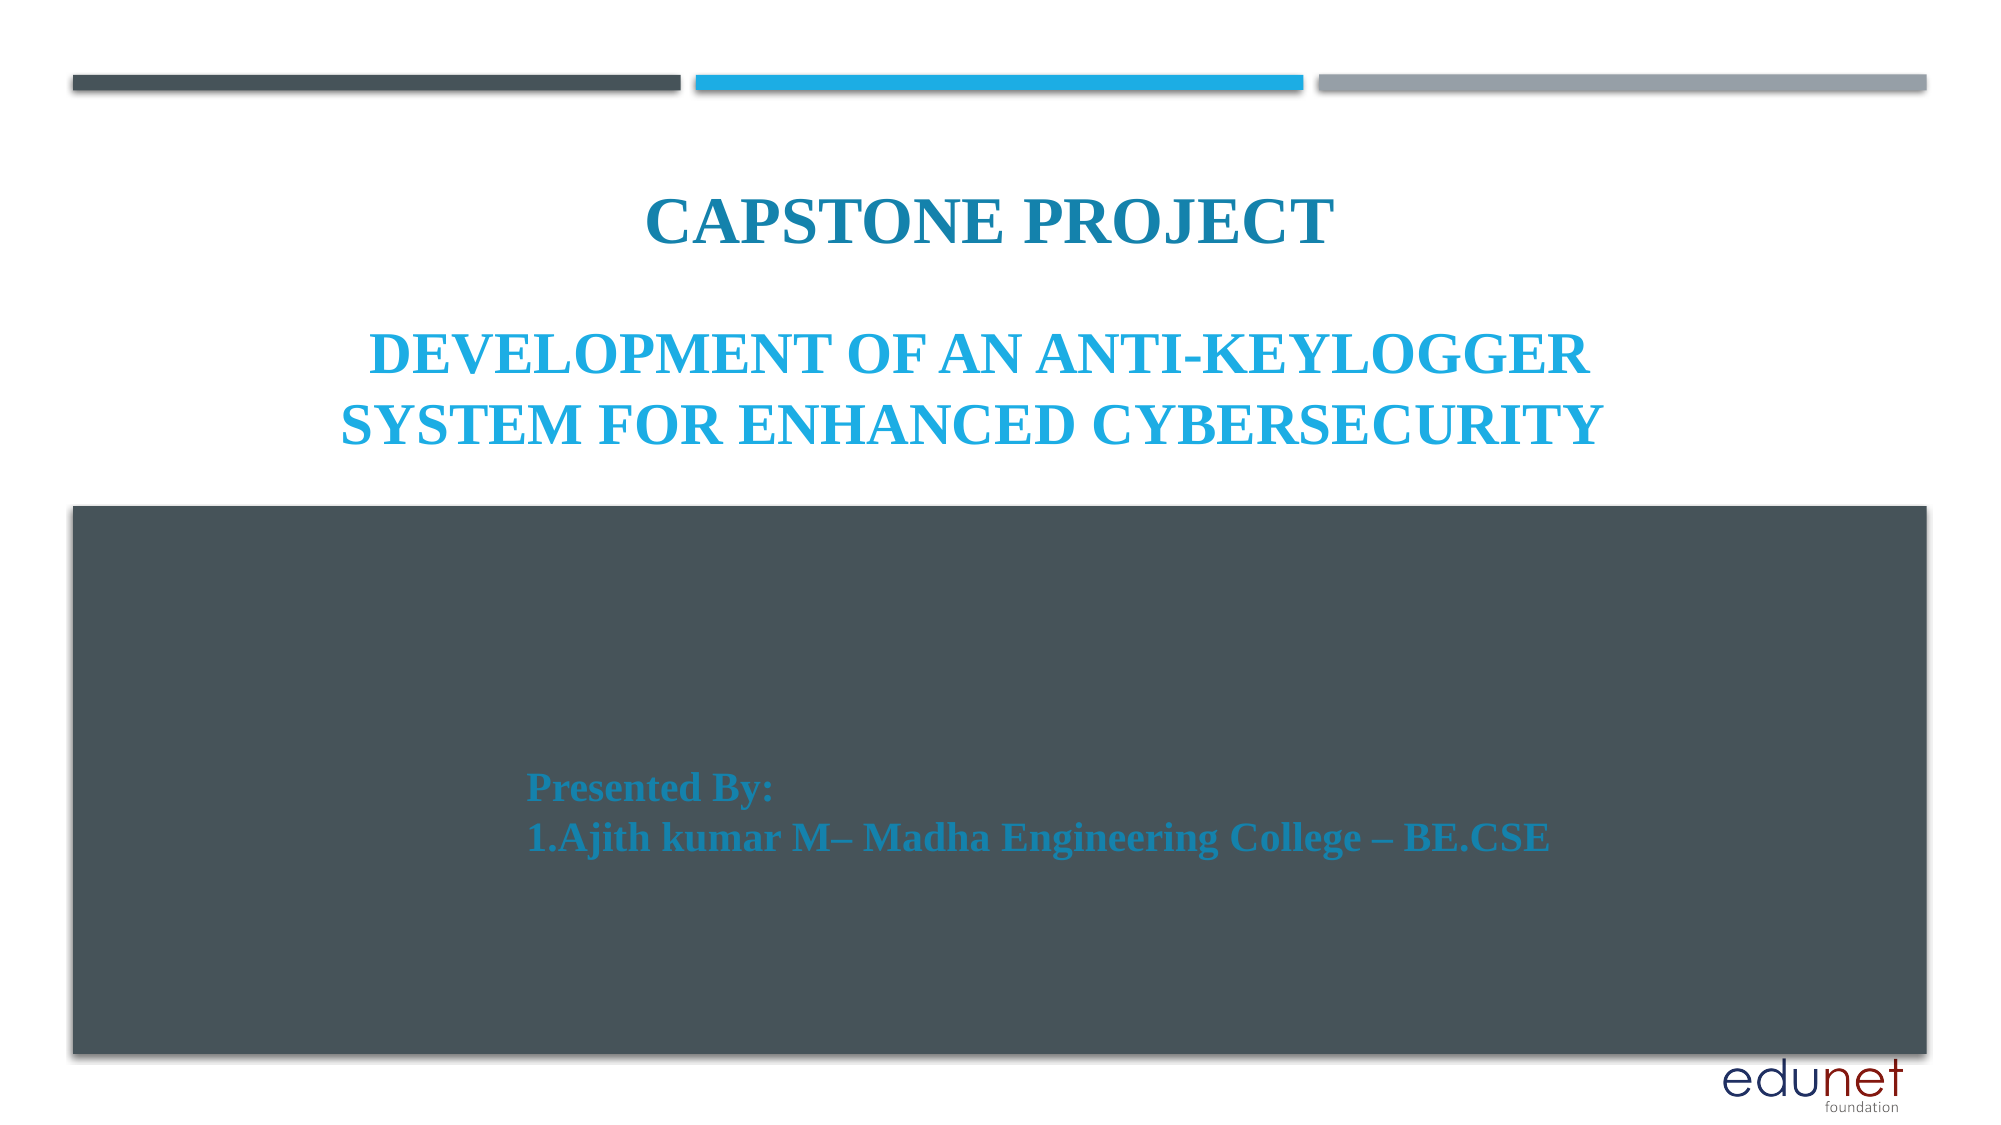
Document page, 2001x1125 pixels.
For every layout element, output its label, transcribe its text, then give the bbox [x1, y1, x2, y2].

picture [1719, 1056, 1905, 1116]
title Development of an Anti-Keylogger System for Enhanced Cybersecurity [222, 303, 1723, 464]
text_box Presented By: 1.Ajith kumar M– Madha Engineering College – BE.CSE [511, 752, 1821, 868]
text_box CAPSTONE PROJECT [0, 169, 2000, 265]
